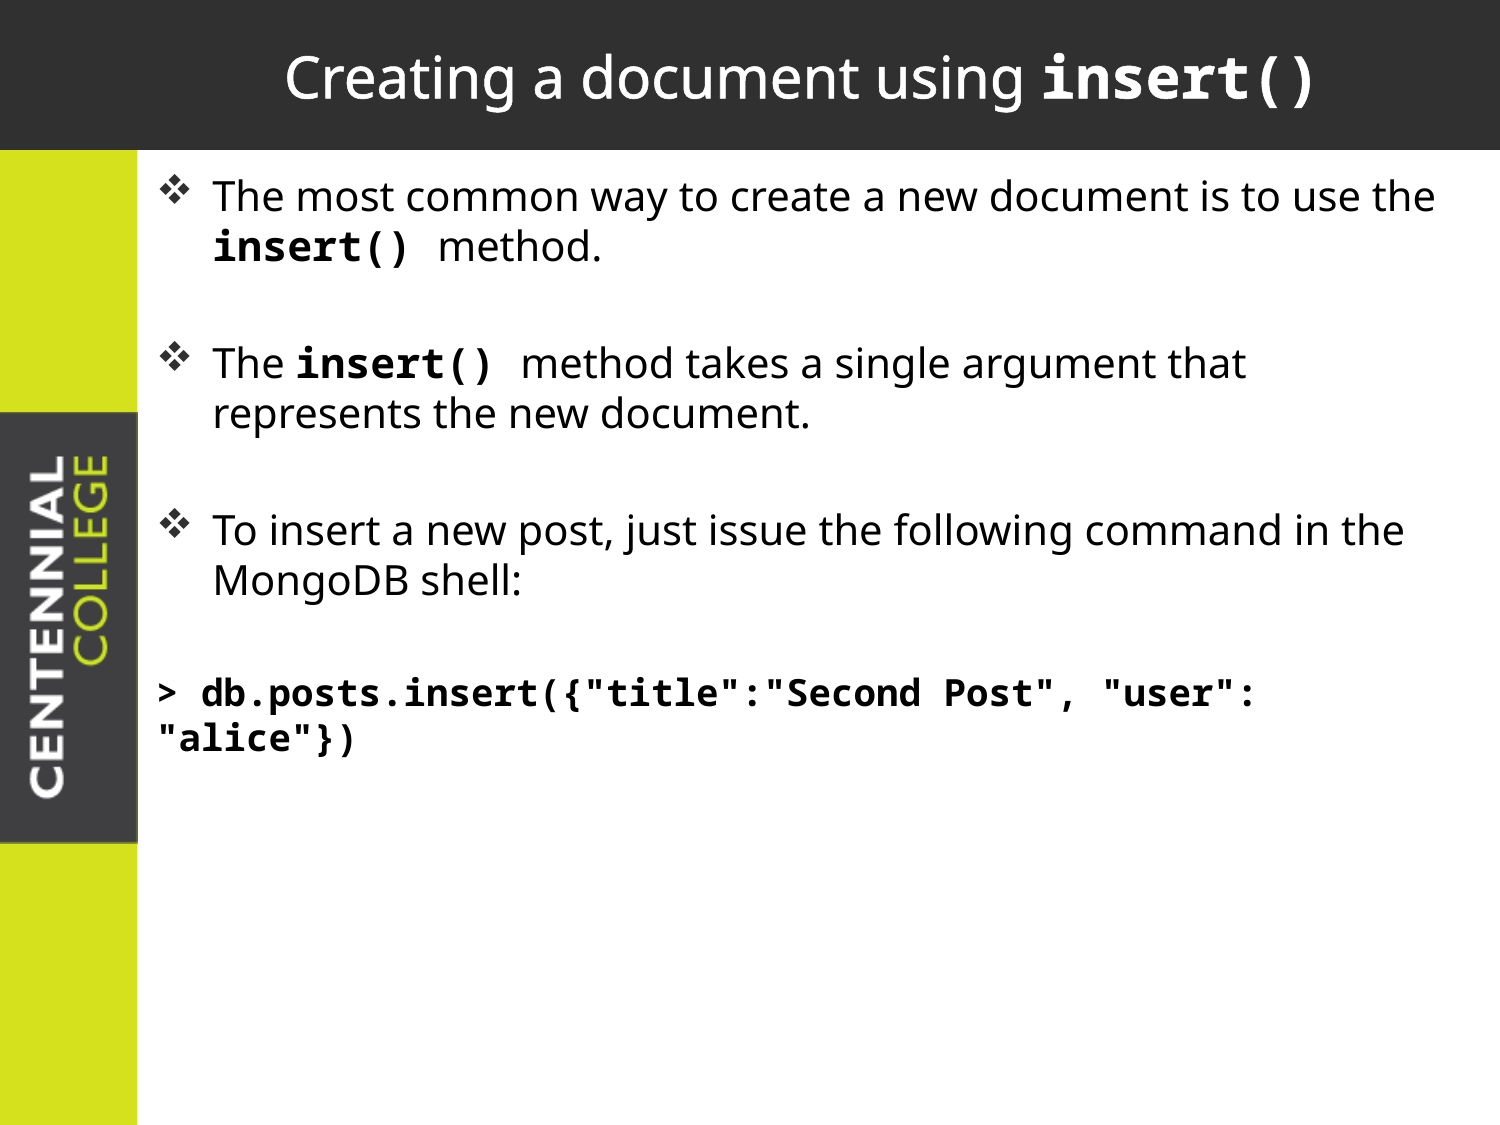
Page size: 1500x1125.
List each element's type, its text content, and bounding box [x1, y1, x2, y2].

picture [0, 412, 138, 844]
list The most common way to create a new document is to use the insert() method. The insert() method takes a single argument that represents the new document. To insert a new post, just issue the following command in the MongoDB shell: > db.posts.insert({"title":"Second Post", "user": "alice"}) [141, 162, 1467, 1088]
title Creating a document using insert() [137, 0, 1467, 150]
